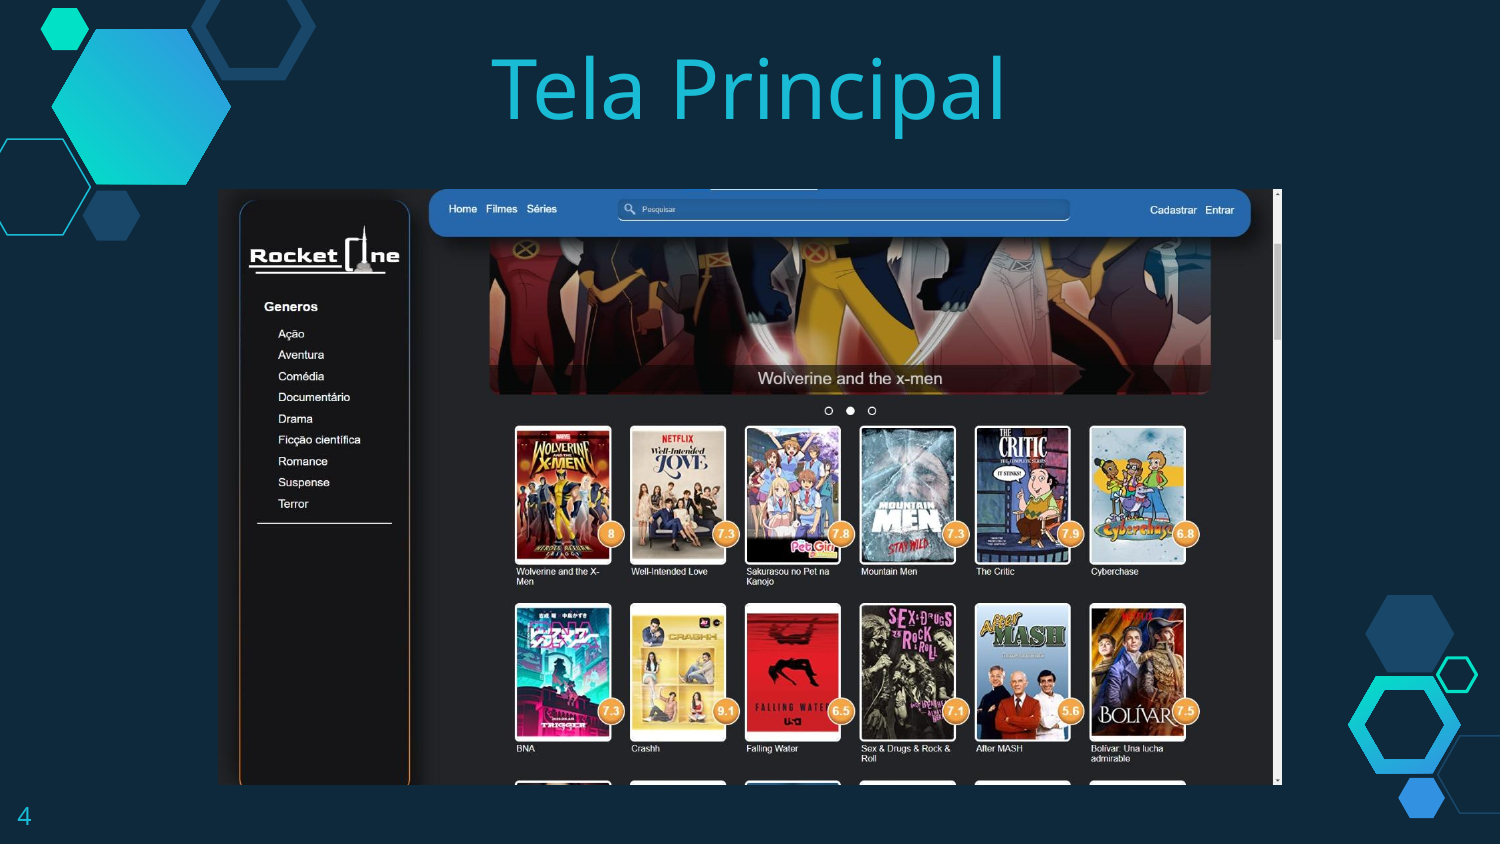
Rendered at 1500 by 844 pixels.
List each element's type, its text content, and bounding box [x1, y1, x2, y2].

slide_number 4 [2, 785, 93, 844]
picture [218, 189, 1282, 786]
text_box Tela Principal [257, 25, 1243, 147]
